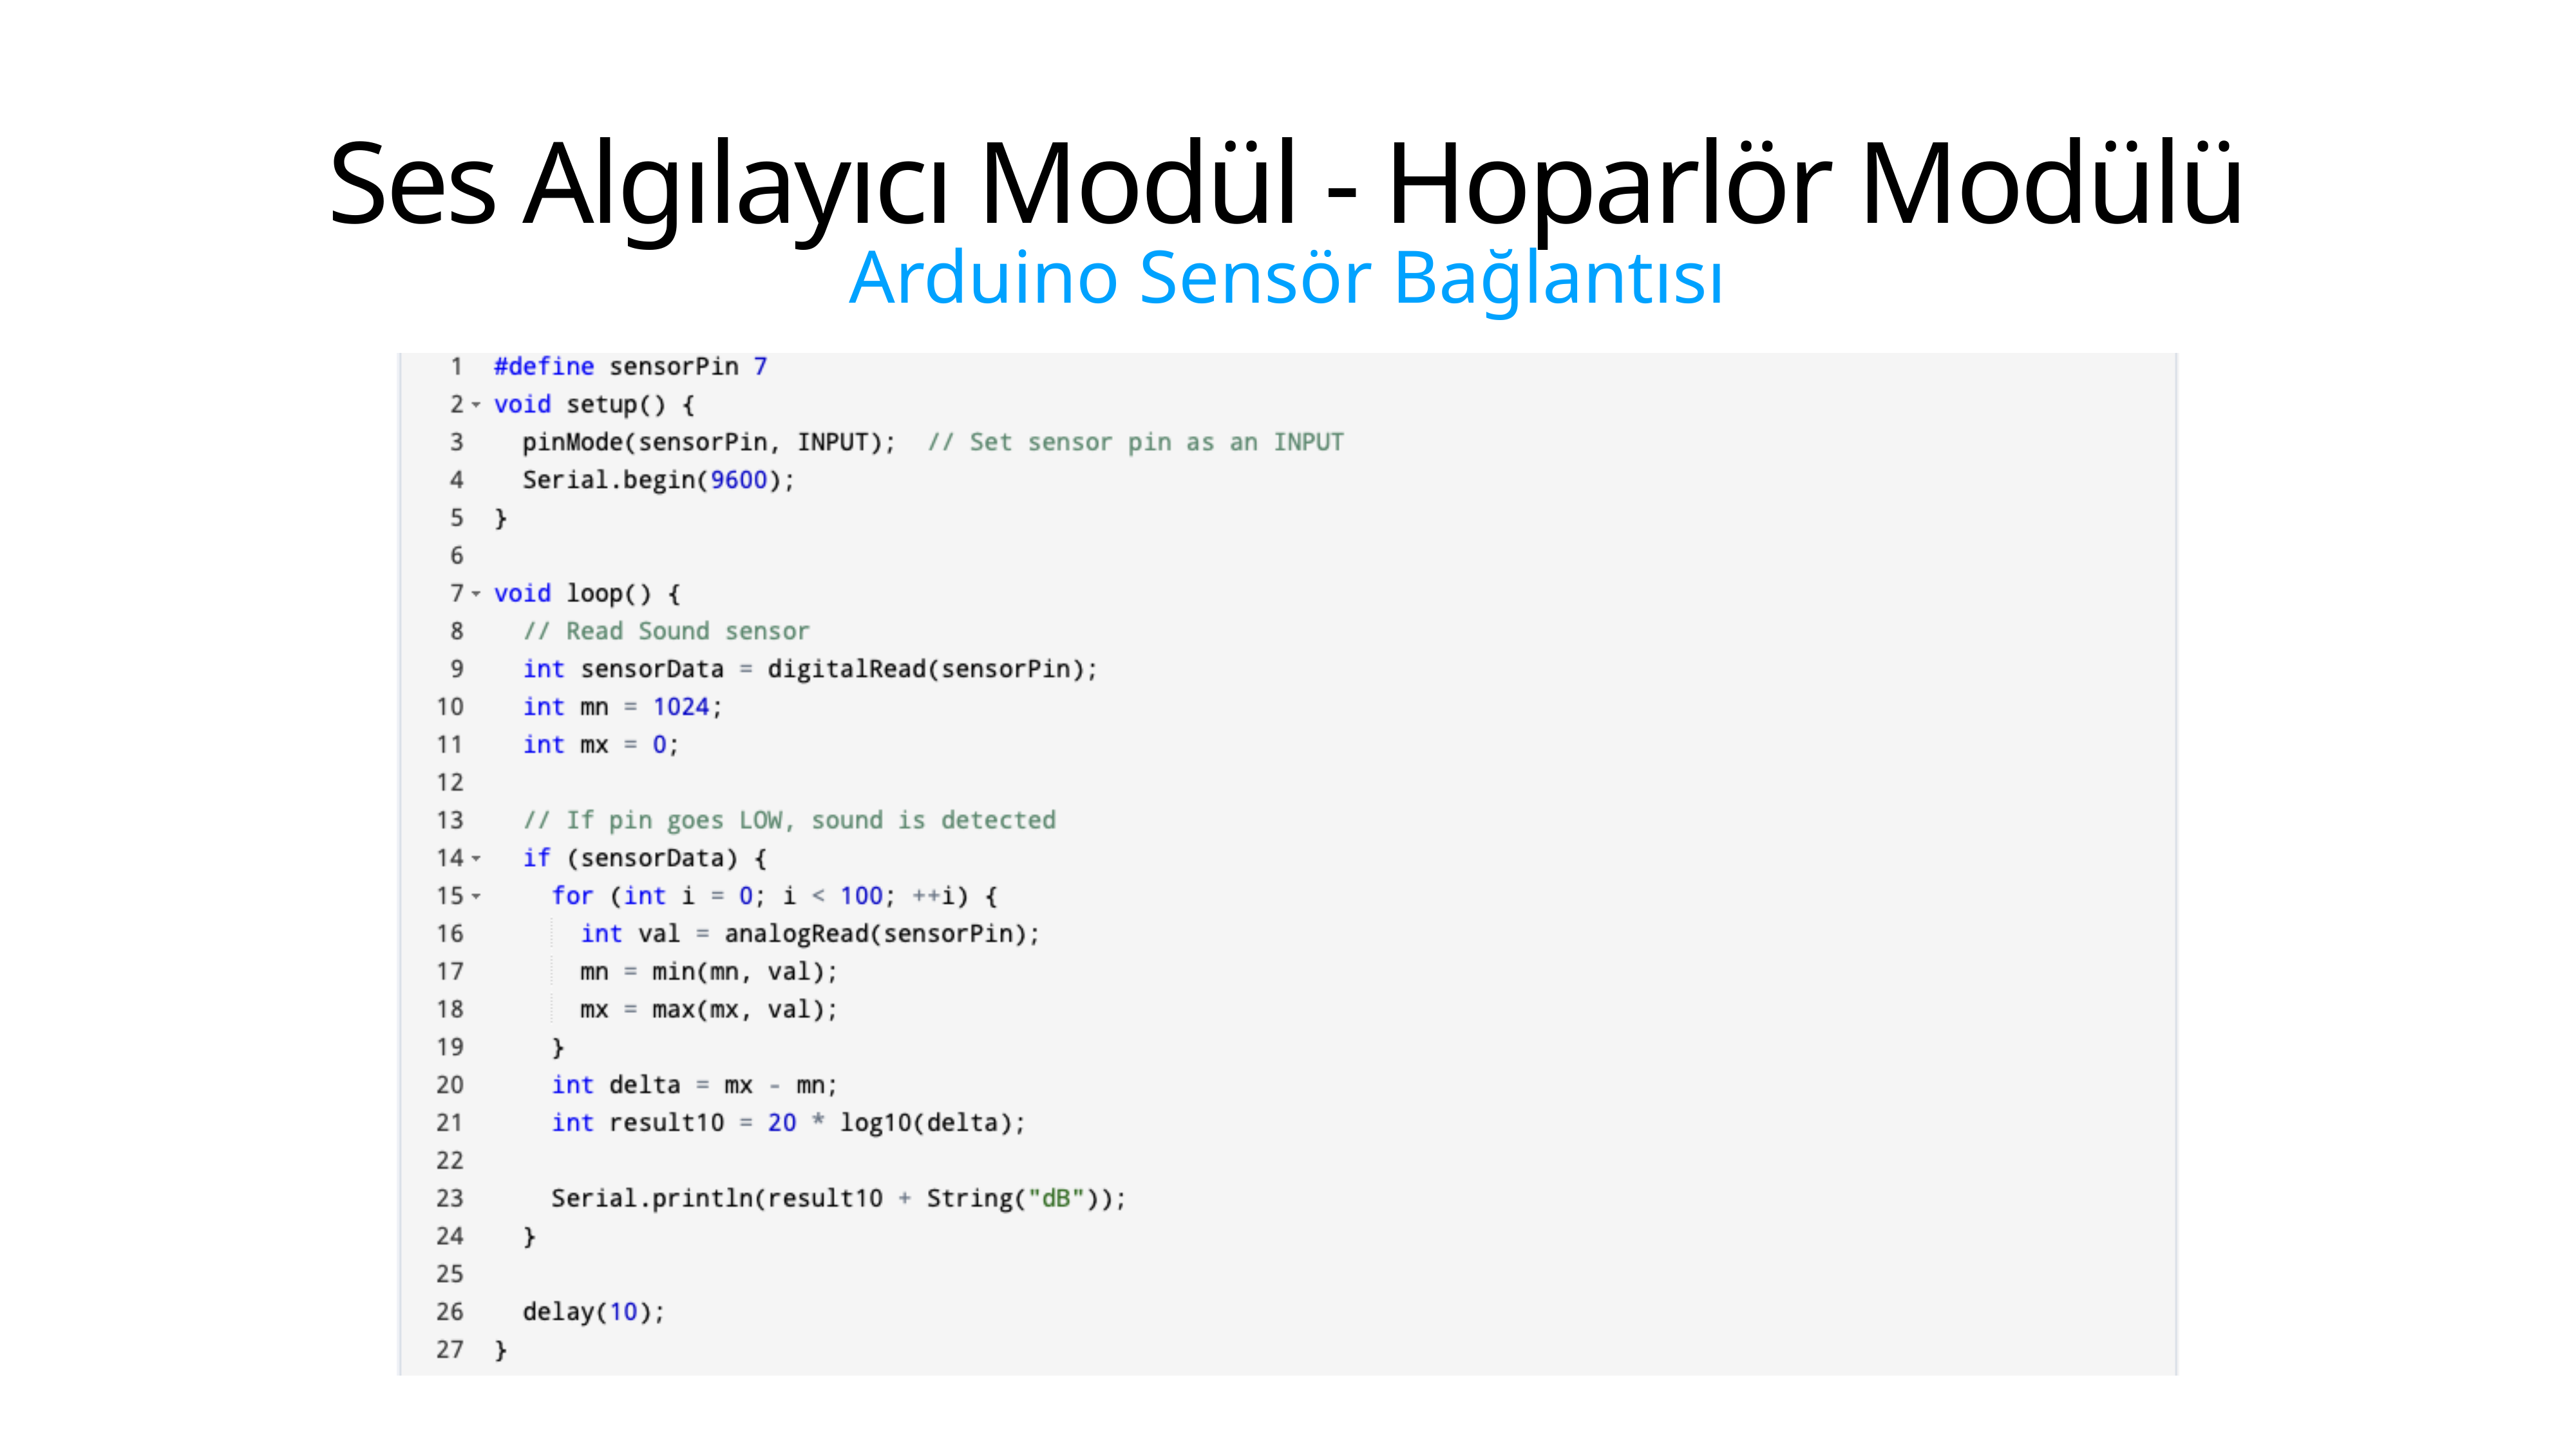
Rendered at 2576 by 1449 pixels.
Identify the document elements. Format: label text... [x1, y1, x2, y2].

picture [396, 353, 2179, 1376]
list Arduino Sensör Bağlantısı [133, 225, 2443, 334]
title Ses Algılayıcı Modül - Hoparlör Modülü [133, 85, 2443, 225]
